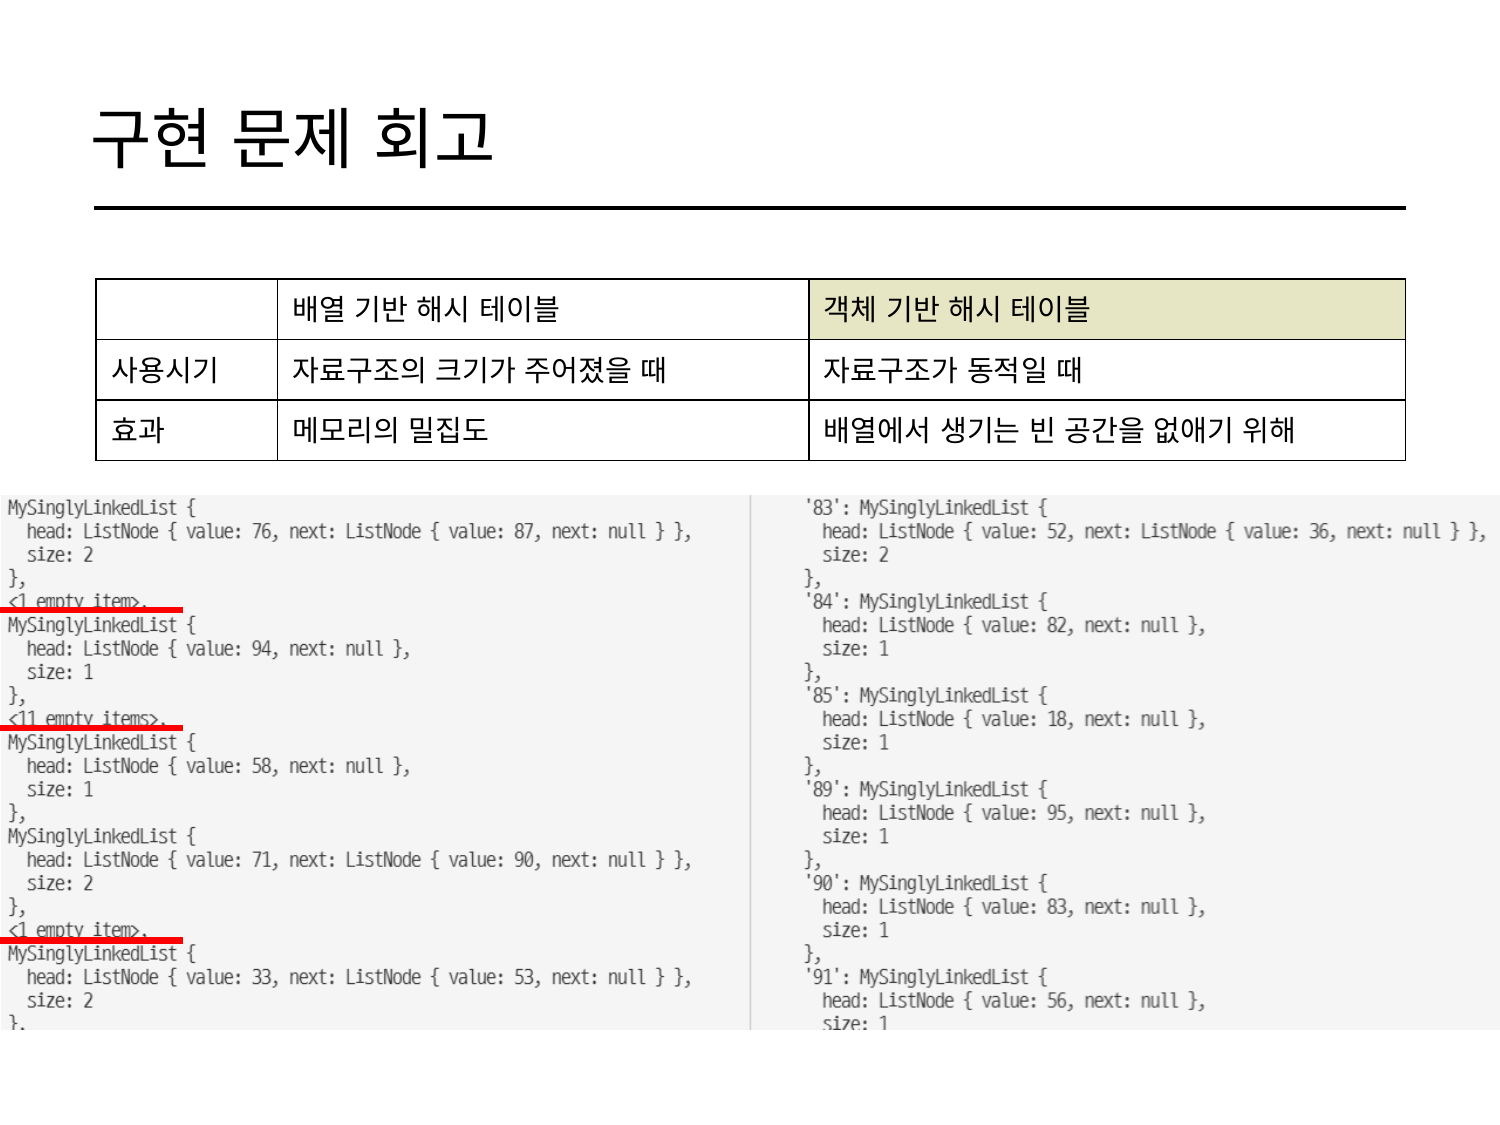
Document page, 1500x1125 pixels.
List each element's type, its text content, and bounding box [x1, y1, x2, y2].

table_header [97, 280, 277, 339]
table_cell 자료구조가 동적일 때 [810, 340, 1405, 399]
table_header 배열 기반 해시 테이블 [278, 280, 808, 339]
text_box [0, 495, 1500, 1030]
table_cell 사용시기 [97, 340, 277, 399]
table_cell 효과 [97, 401, 277, 460]
title 구현 문제 회고 [75, 31, 1425, 244]
table_header 객체 기반 해시 테이블 [810, 280, 1405, 339]
table_cell 자료구조의 크기가 주어졌을 때 [278, 340, 808, 399]
table_cell 메모리의 밀집도 [278, 401, 808, 460]
table_cell 배열에서 생기는 빈 공간을 없애기 위해 [810, 401, 1405, 460]
